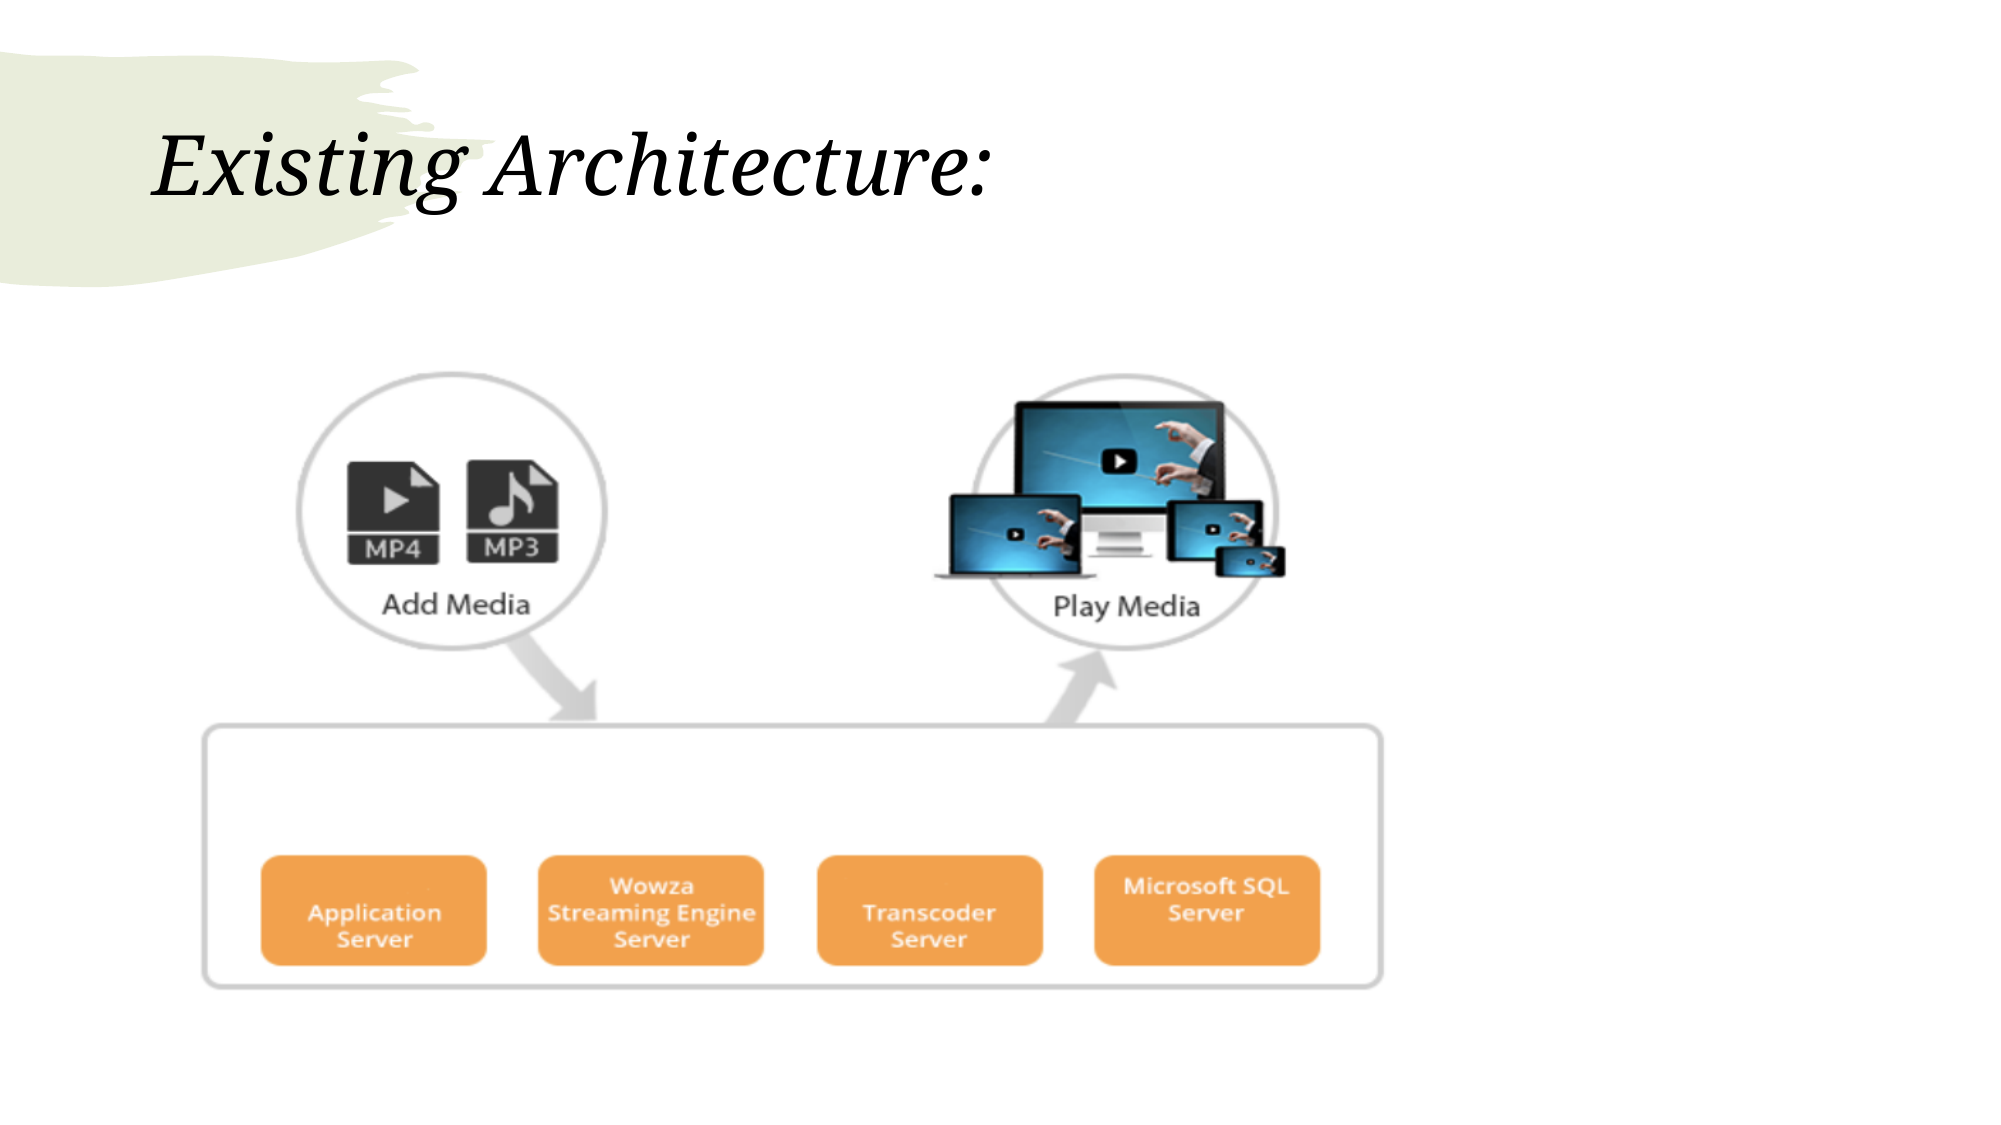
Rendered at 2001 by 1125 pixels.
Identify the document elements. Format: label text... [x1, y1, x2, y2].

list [120, 349, 1445, 1010]
title Existing Architecture: [137, 59, 1863, 278]
